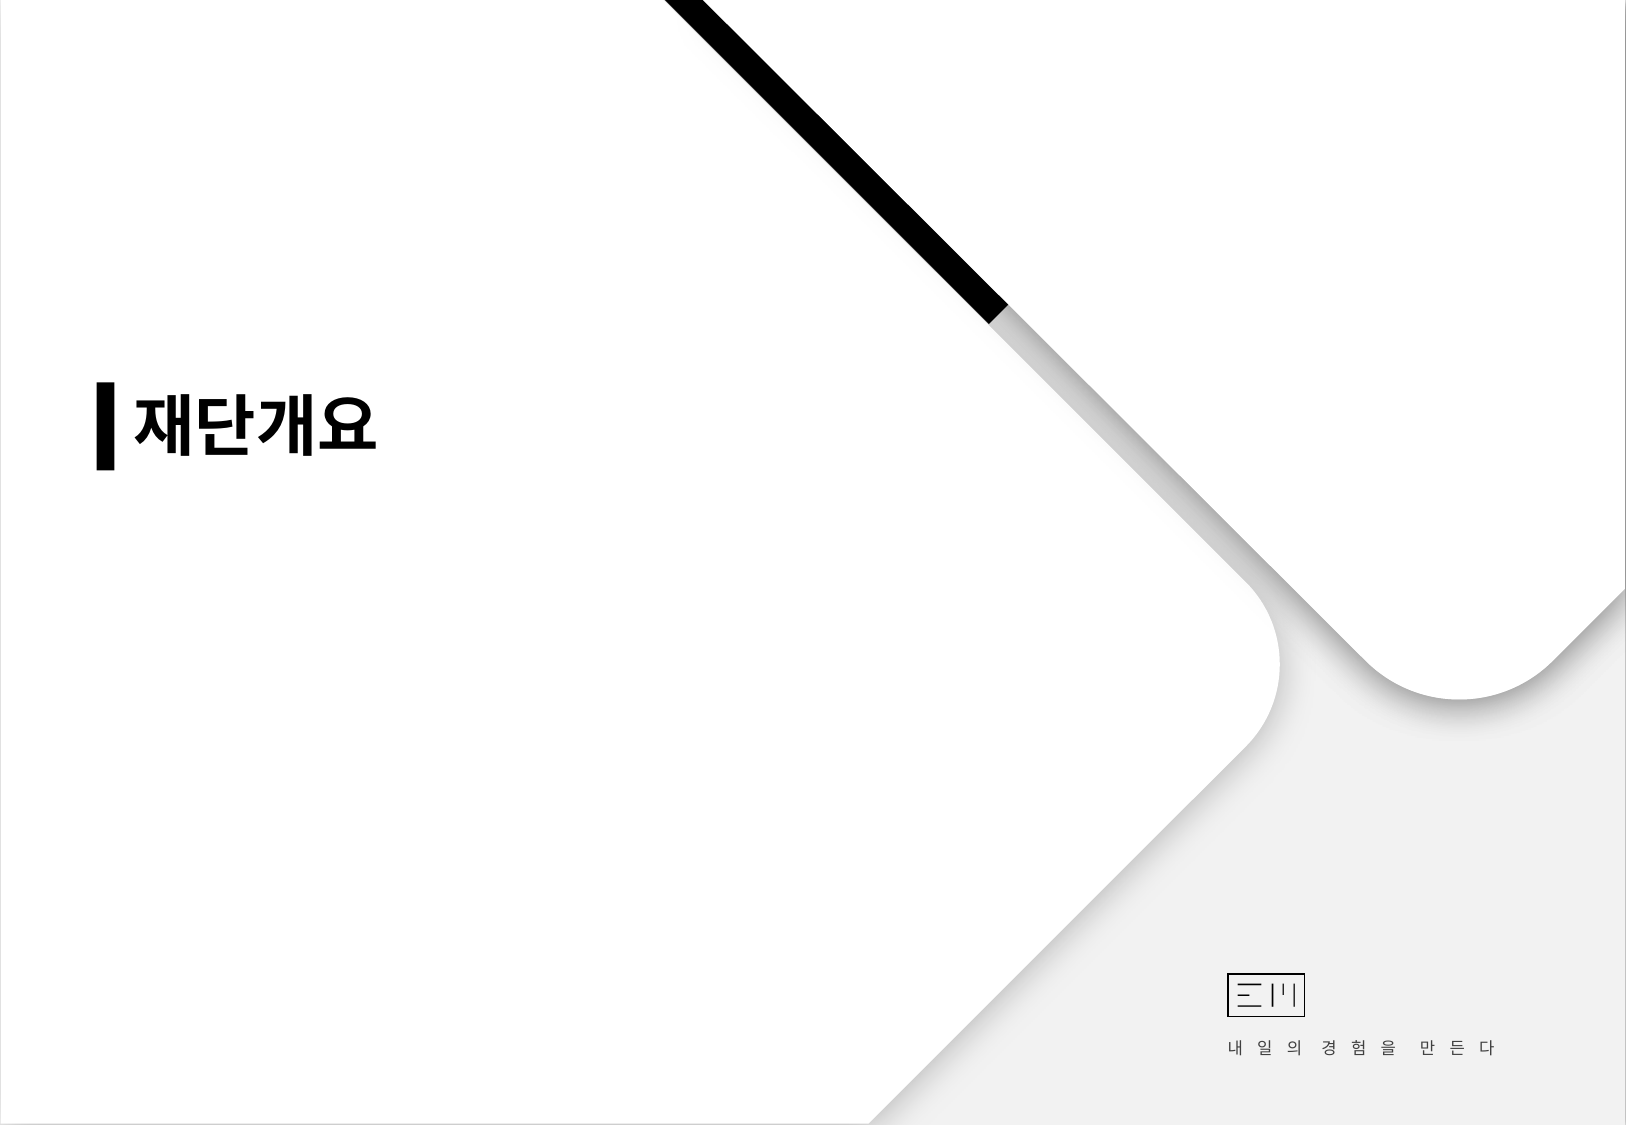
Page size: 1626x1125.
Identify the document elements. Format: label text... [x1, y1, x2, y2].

picture [1227, 973, 1305, 1017]
list 재단개요 [133, 387, 1102, 471]
